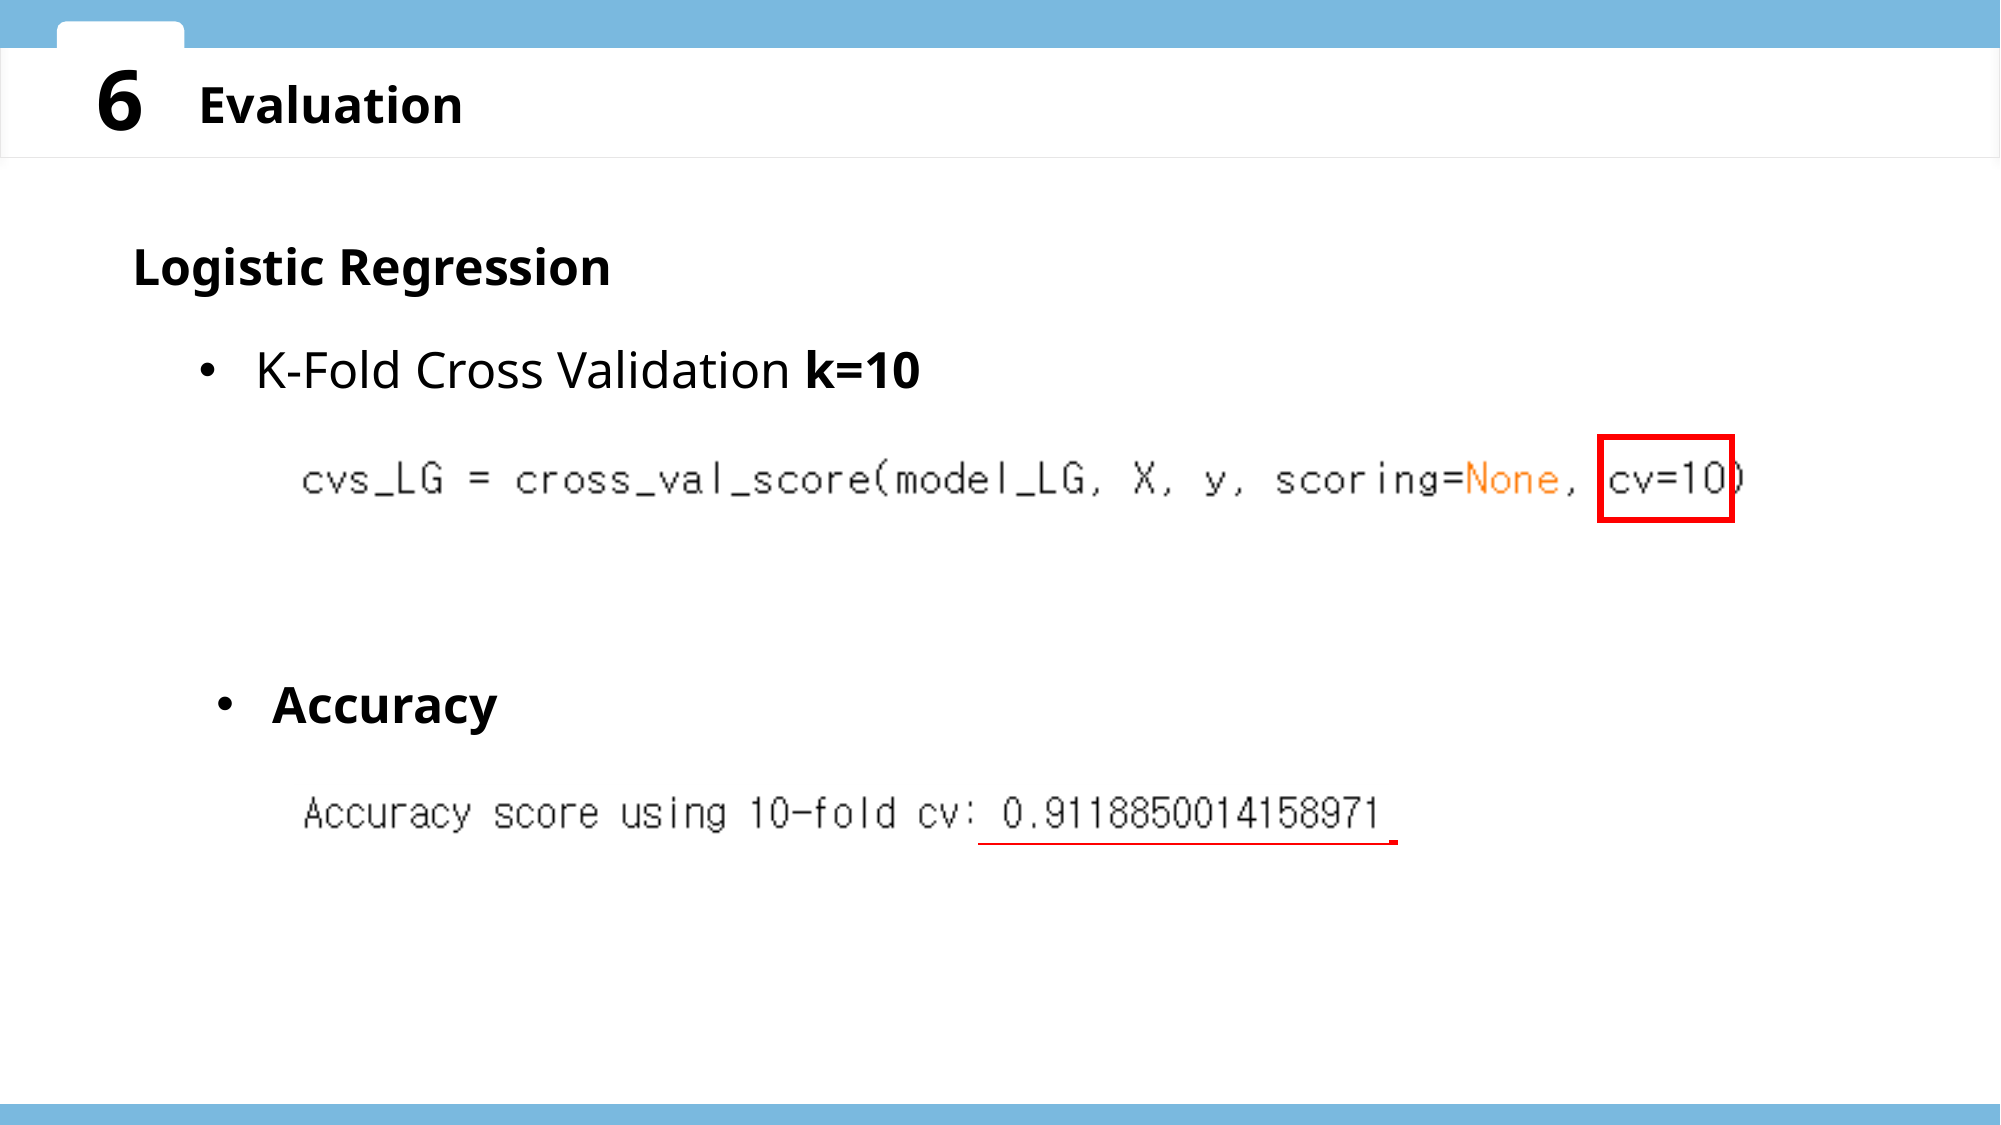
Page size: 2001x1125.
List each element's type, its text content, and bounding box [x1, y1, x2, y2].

picture [294, 449, 1751, 510]
text_box [1599, 510, 1733, 521]
text_box [0, 48, 2000, 158]
picture [294, 783, 1389, 843]
text_box K-Fold Cross Validation k=10 [184, 331, 958, 407]
text_box [0, 0, 2000, 48]
text_box Evaluation [184, 65, 1000, 141]
text_box Accuracy [201, 665, 677, 741]
text_box 6 [70, 39, 171, 155]
text_box [55, 20, 186, 77]
text_box Logistic Regression [117, 227, 1131, 303]
text_box [1599, 436, 1733, 449]
text_box [0, 1103, 2000, 1125]
